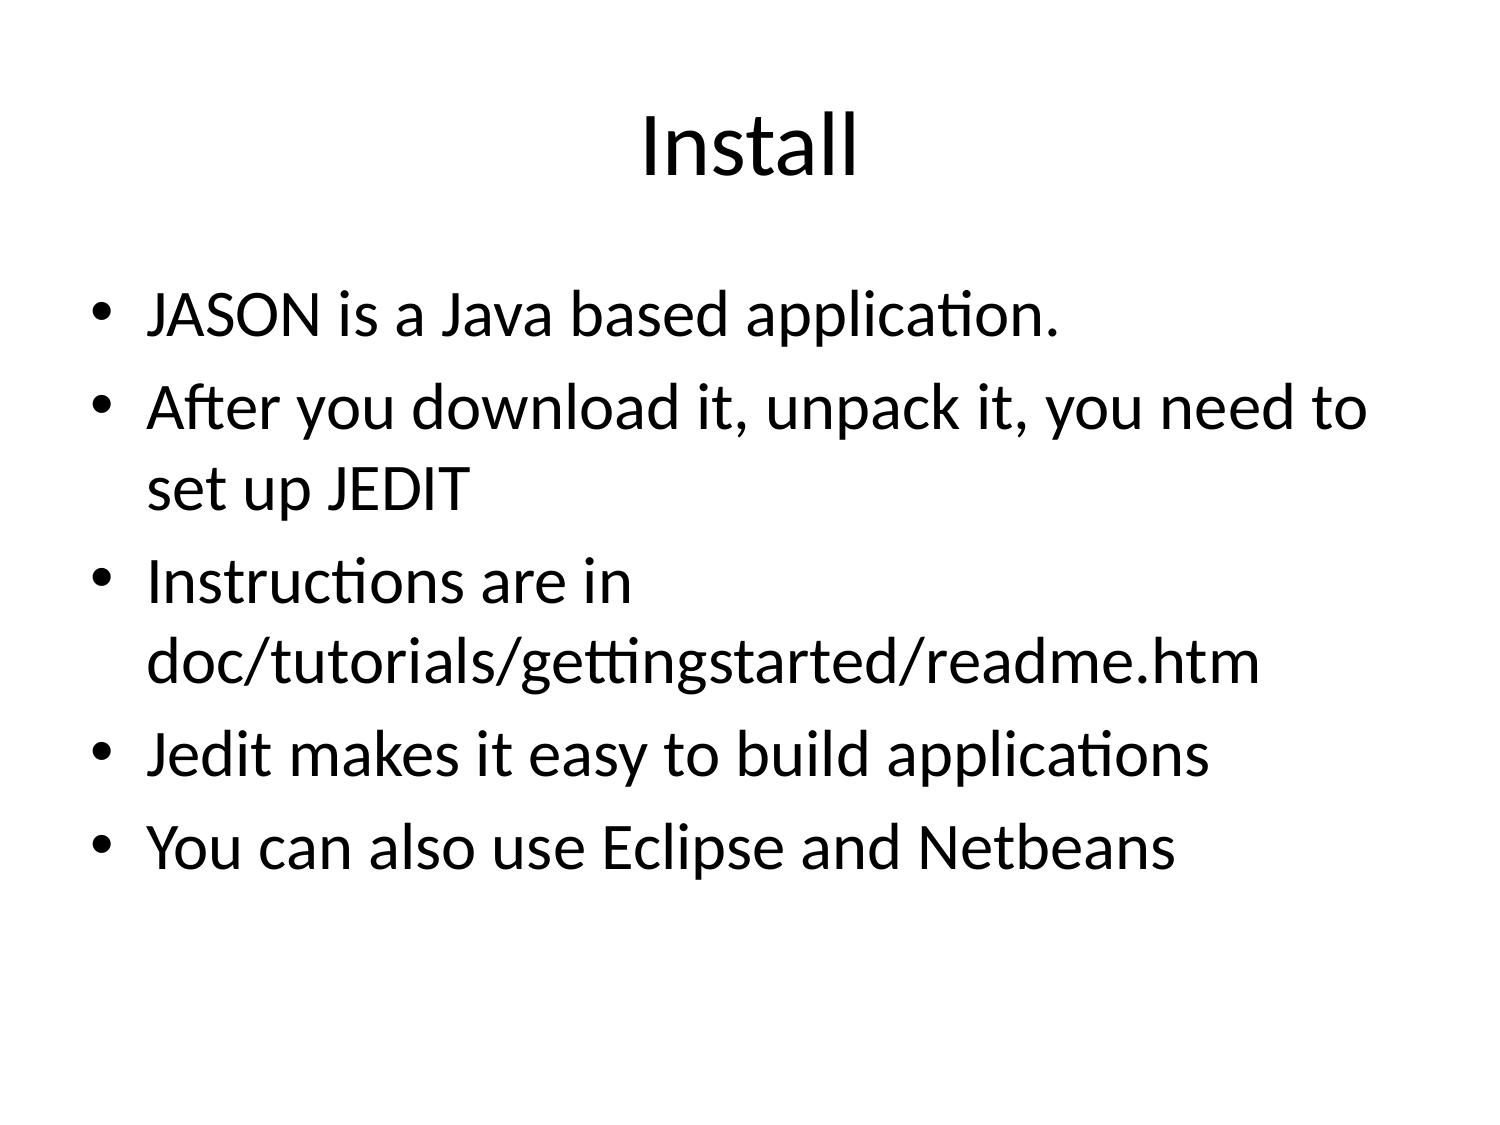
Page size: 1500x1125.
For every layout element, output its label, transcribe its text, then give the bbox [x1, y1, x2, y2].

list JASON is a Java based application. After you download it, unpack it, you need to set up JEDIT Instructions are in doc/tutorials/gettingstarted/readme.htm Jedit makes it easy to build applications You can also use Eclipse and Netbeans [75, 262, 1425, 1005]
title Install [75, 45, 1425, 233]
